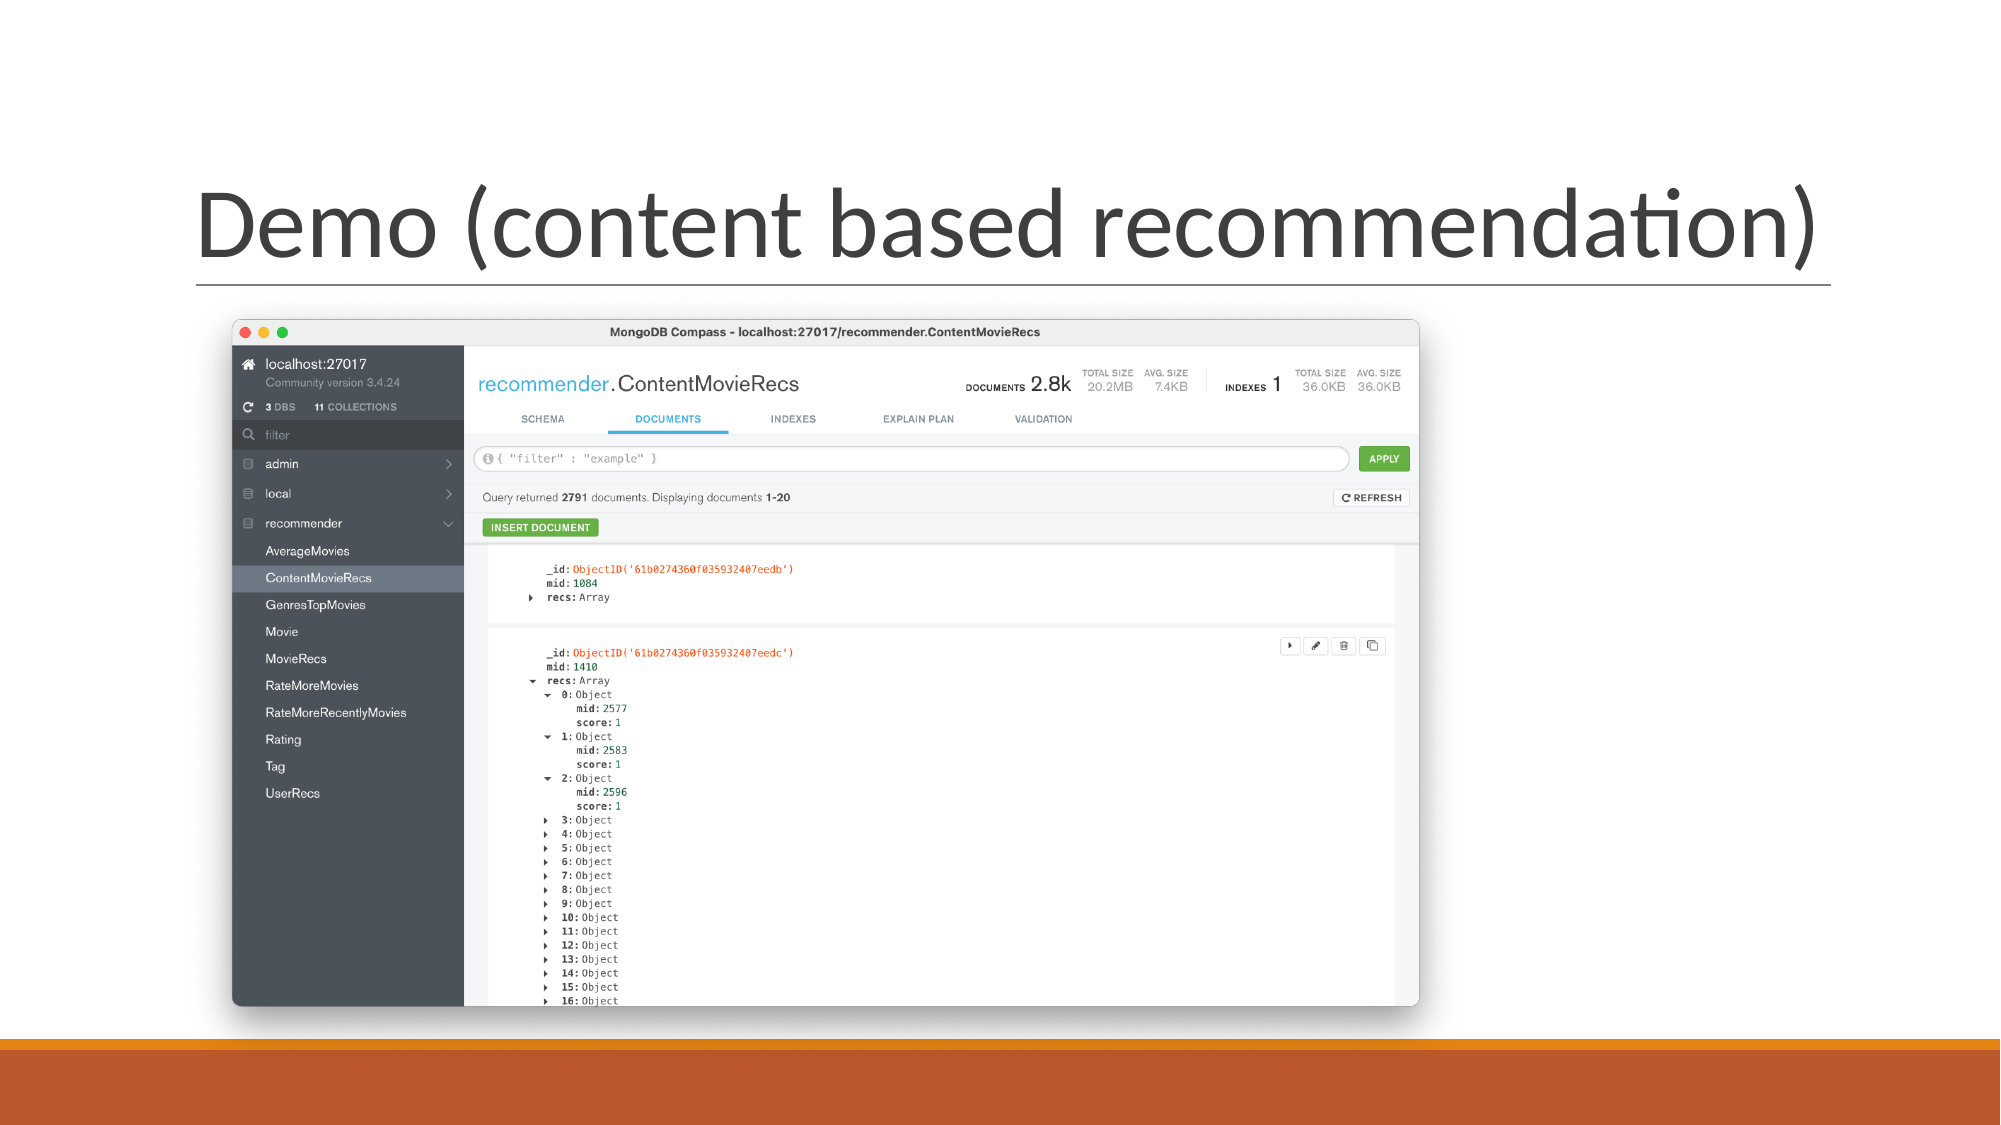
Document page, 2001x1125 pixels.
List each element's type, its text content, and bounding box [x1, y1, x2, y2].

picture [179, 284, 1471, 1076]
title Demo (content based recommendation) [180, 47, 1980, 285]
